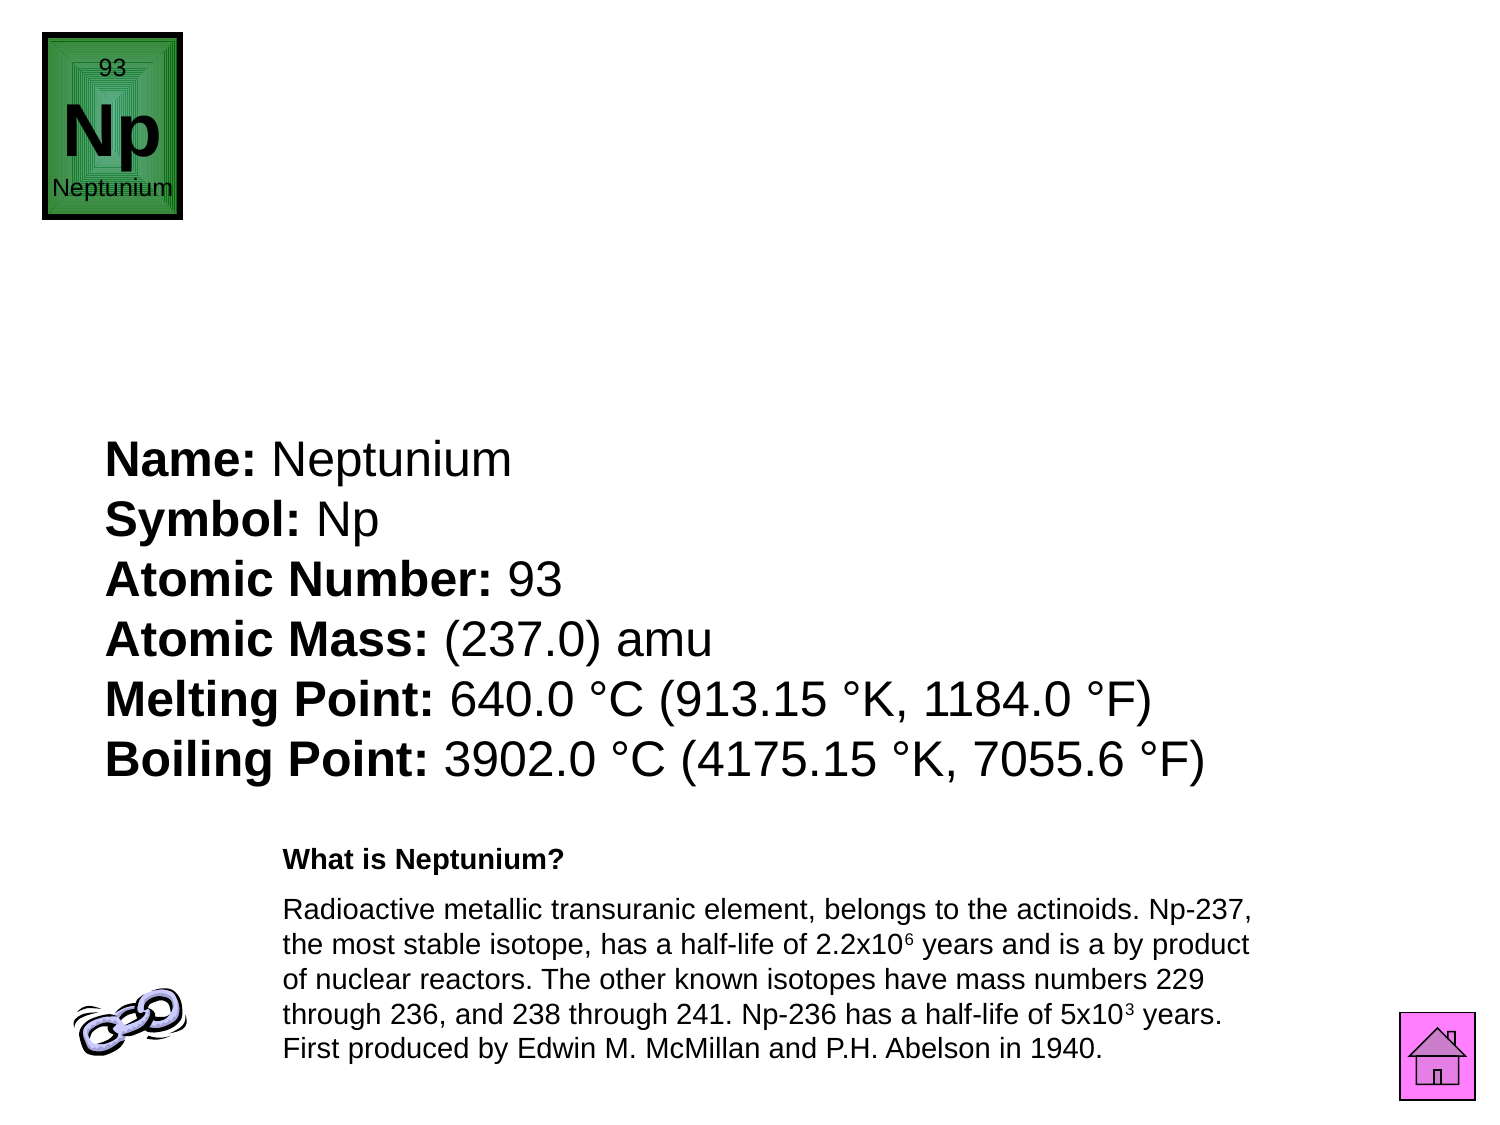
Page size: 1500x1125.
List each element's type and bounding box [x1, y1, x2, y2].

text_box [89, 418, 1265, 794]
text_box [267, 833, 1273, 1073]
text_box [1399, 1012, 1475, 1100]
picture [73, 987, 188, 1057]
text_box [45, 35, 181, 217]
